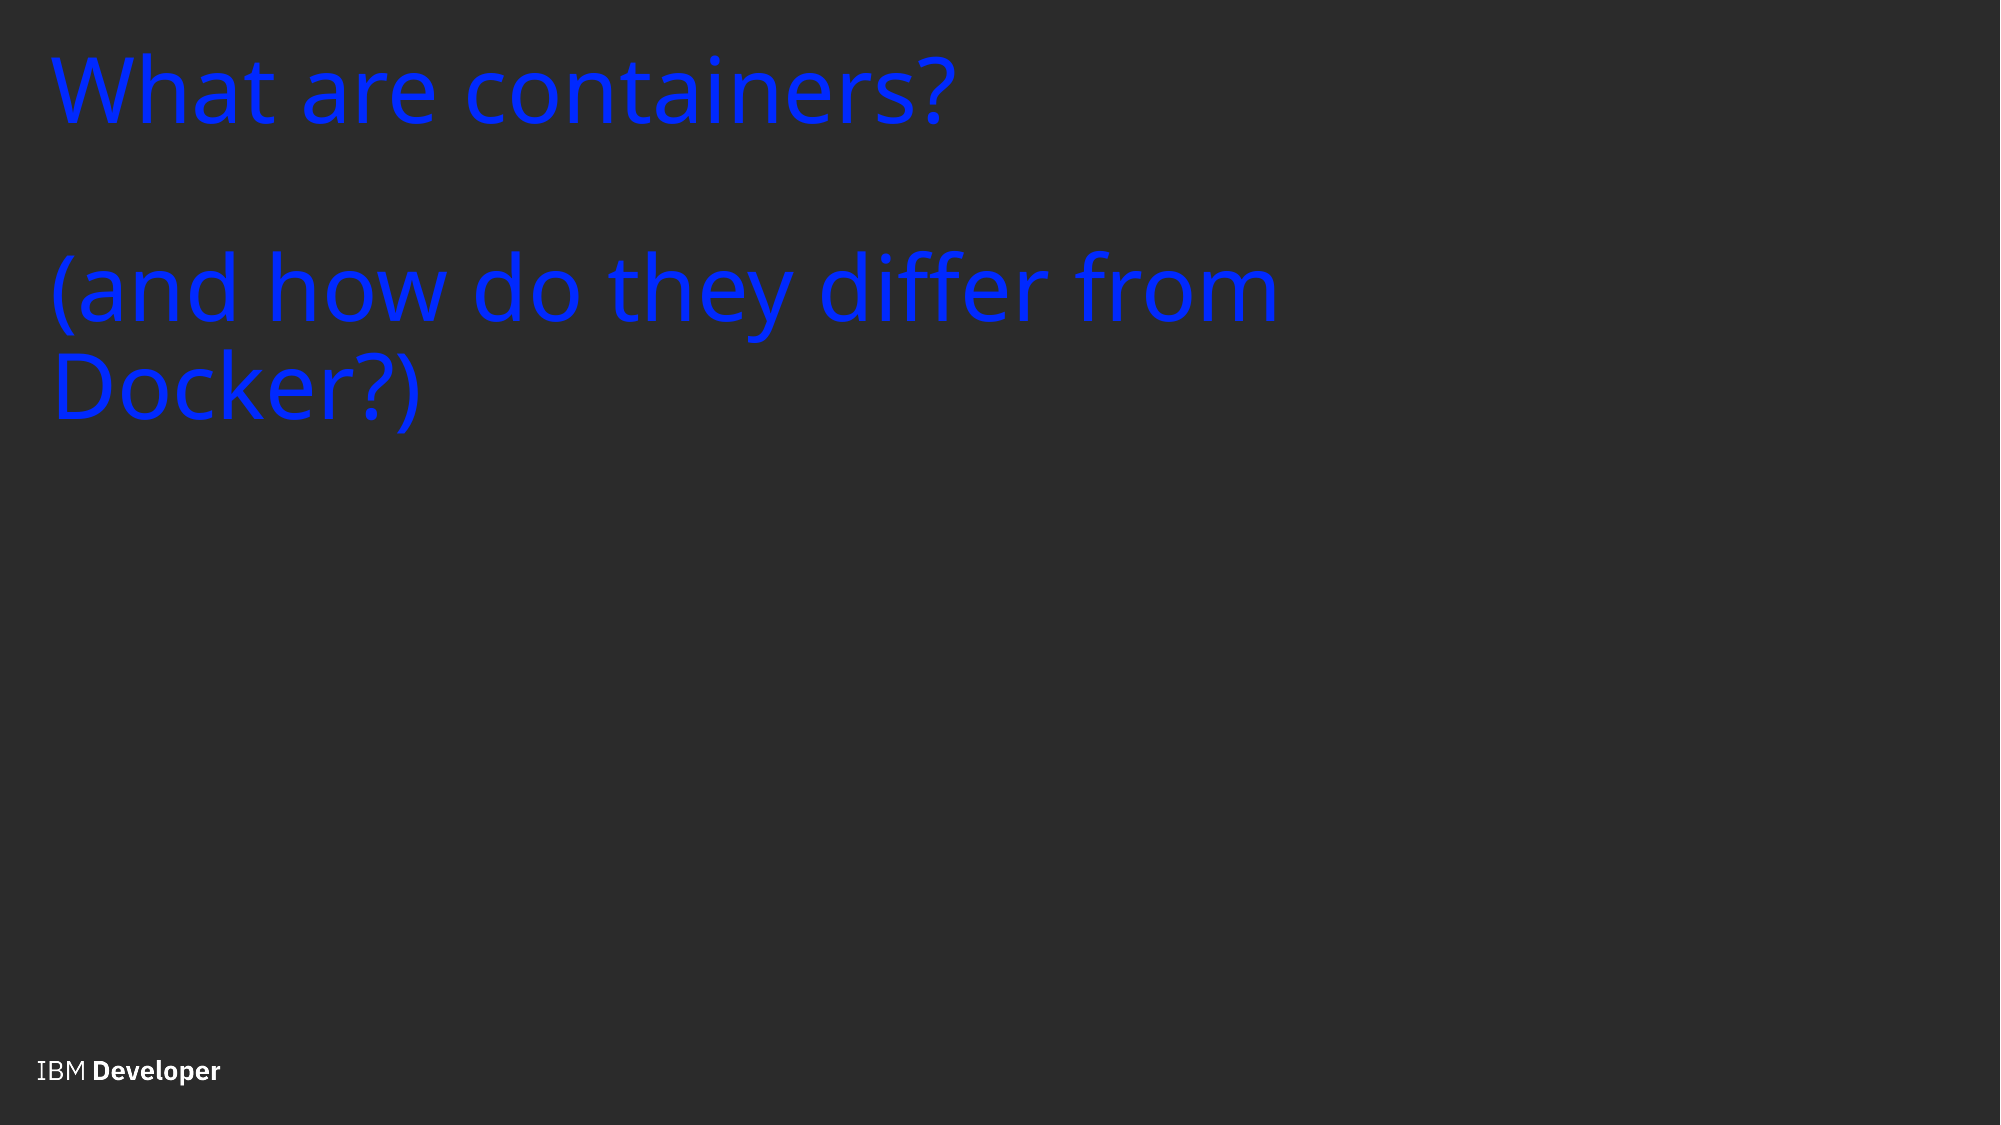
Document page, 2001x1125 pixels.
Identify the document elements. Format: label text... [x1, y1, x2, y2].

title What are containers? (and how do they differ from Docker?) [50, 43, 1521, 1027]
picture [0, 1023, 258, 1118]
